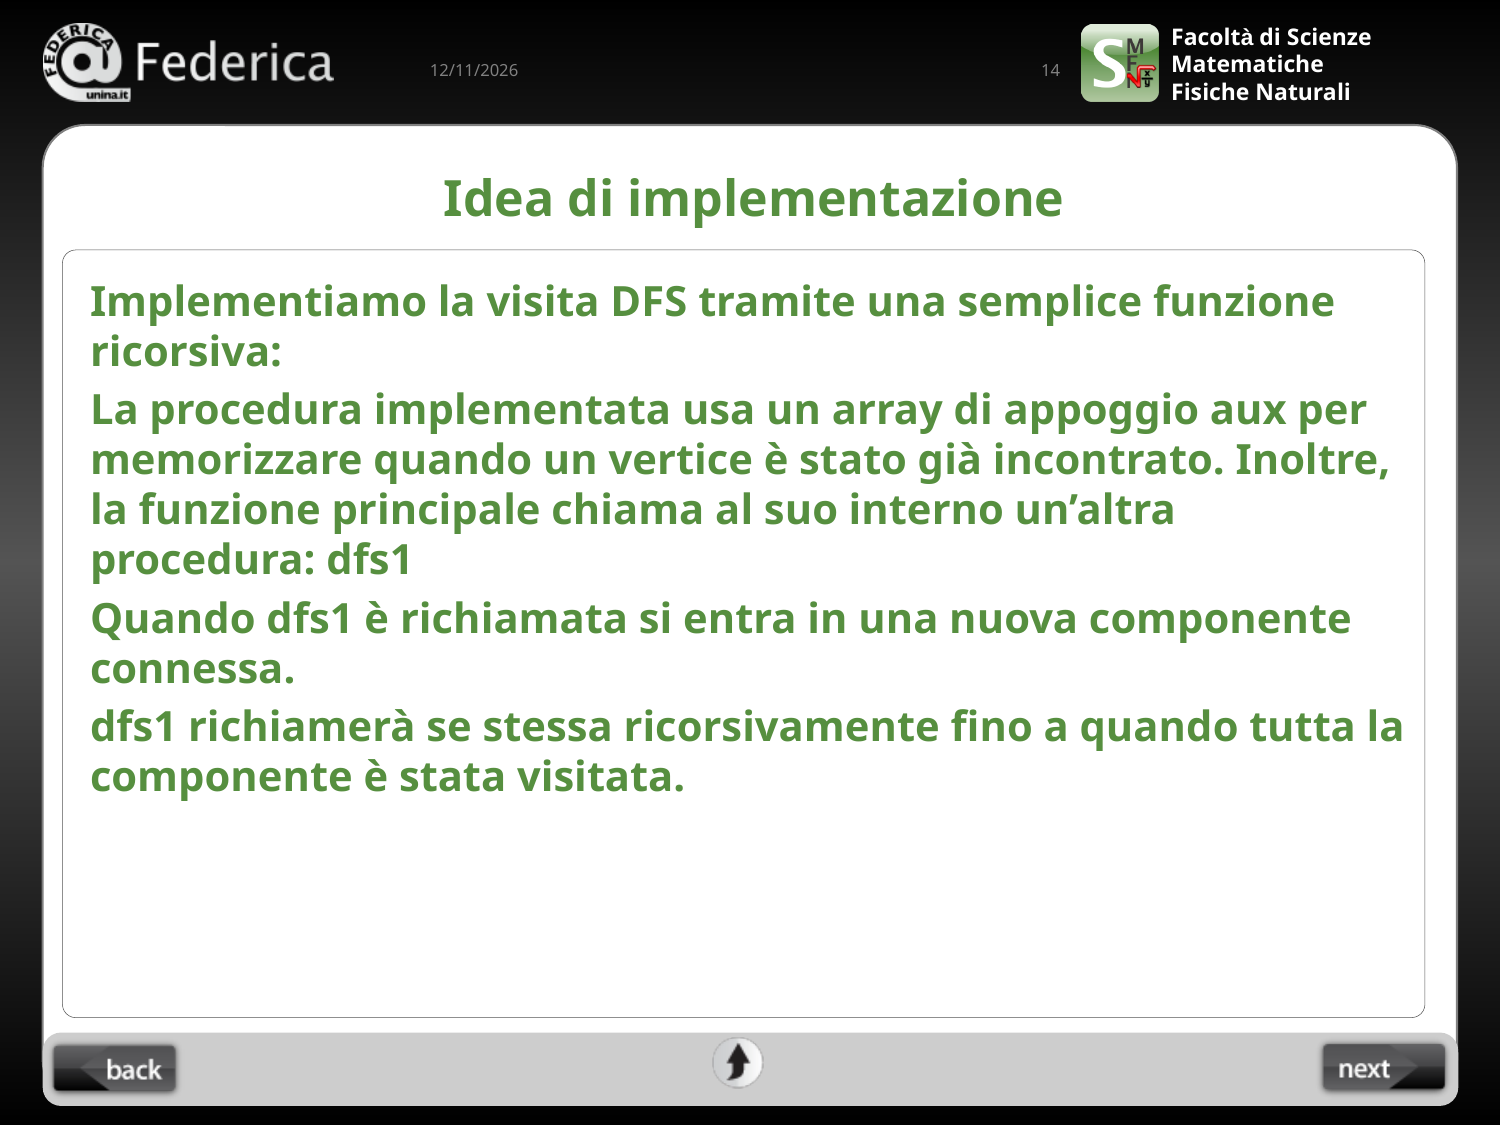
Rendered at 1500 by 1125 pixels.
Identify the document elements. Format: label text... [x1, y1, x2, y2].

picture [712, 1037, 764, 1089]
picture [1081, 24, 1159, 102]
text_box [62, 249, 1425, 1018]
picture [43, 23, 334, 102]
slide_number 14 [962, 33, 1075, 109]
title Idea di implementazione [53, 125, 1456, 268]
picture [1313, 1035, 1453, 1100]
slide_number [375, 34, 534, 110]
picture [45, 1037, 185, 1102]
